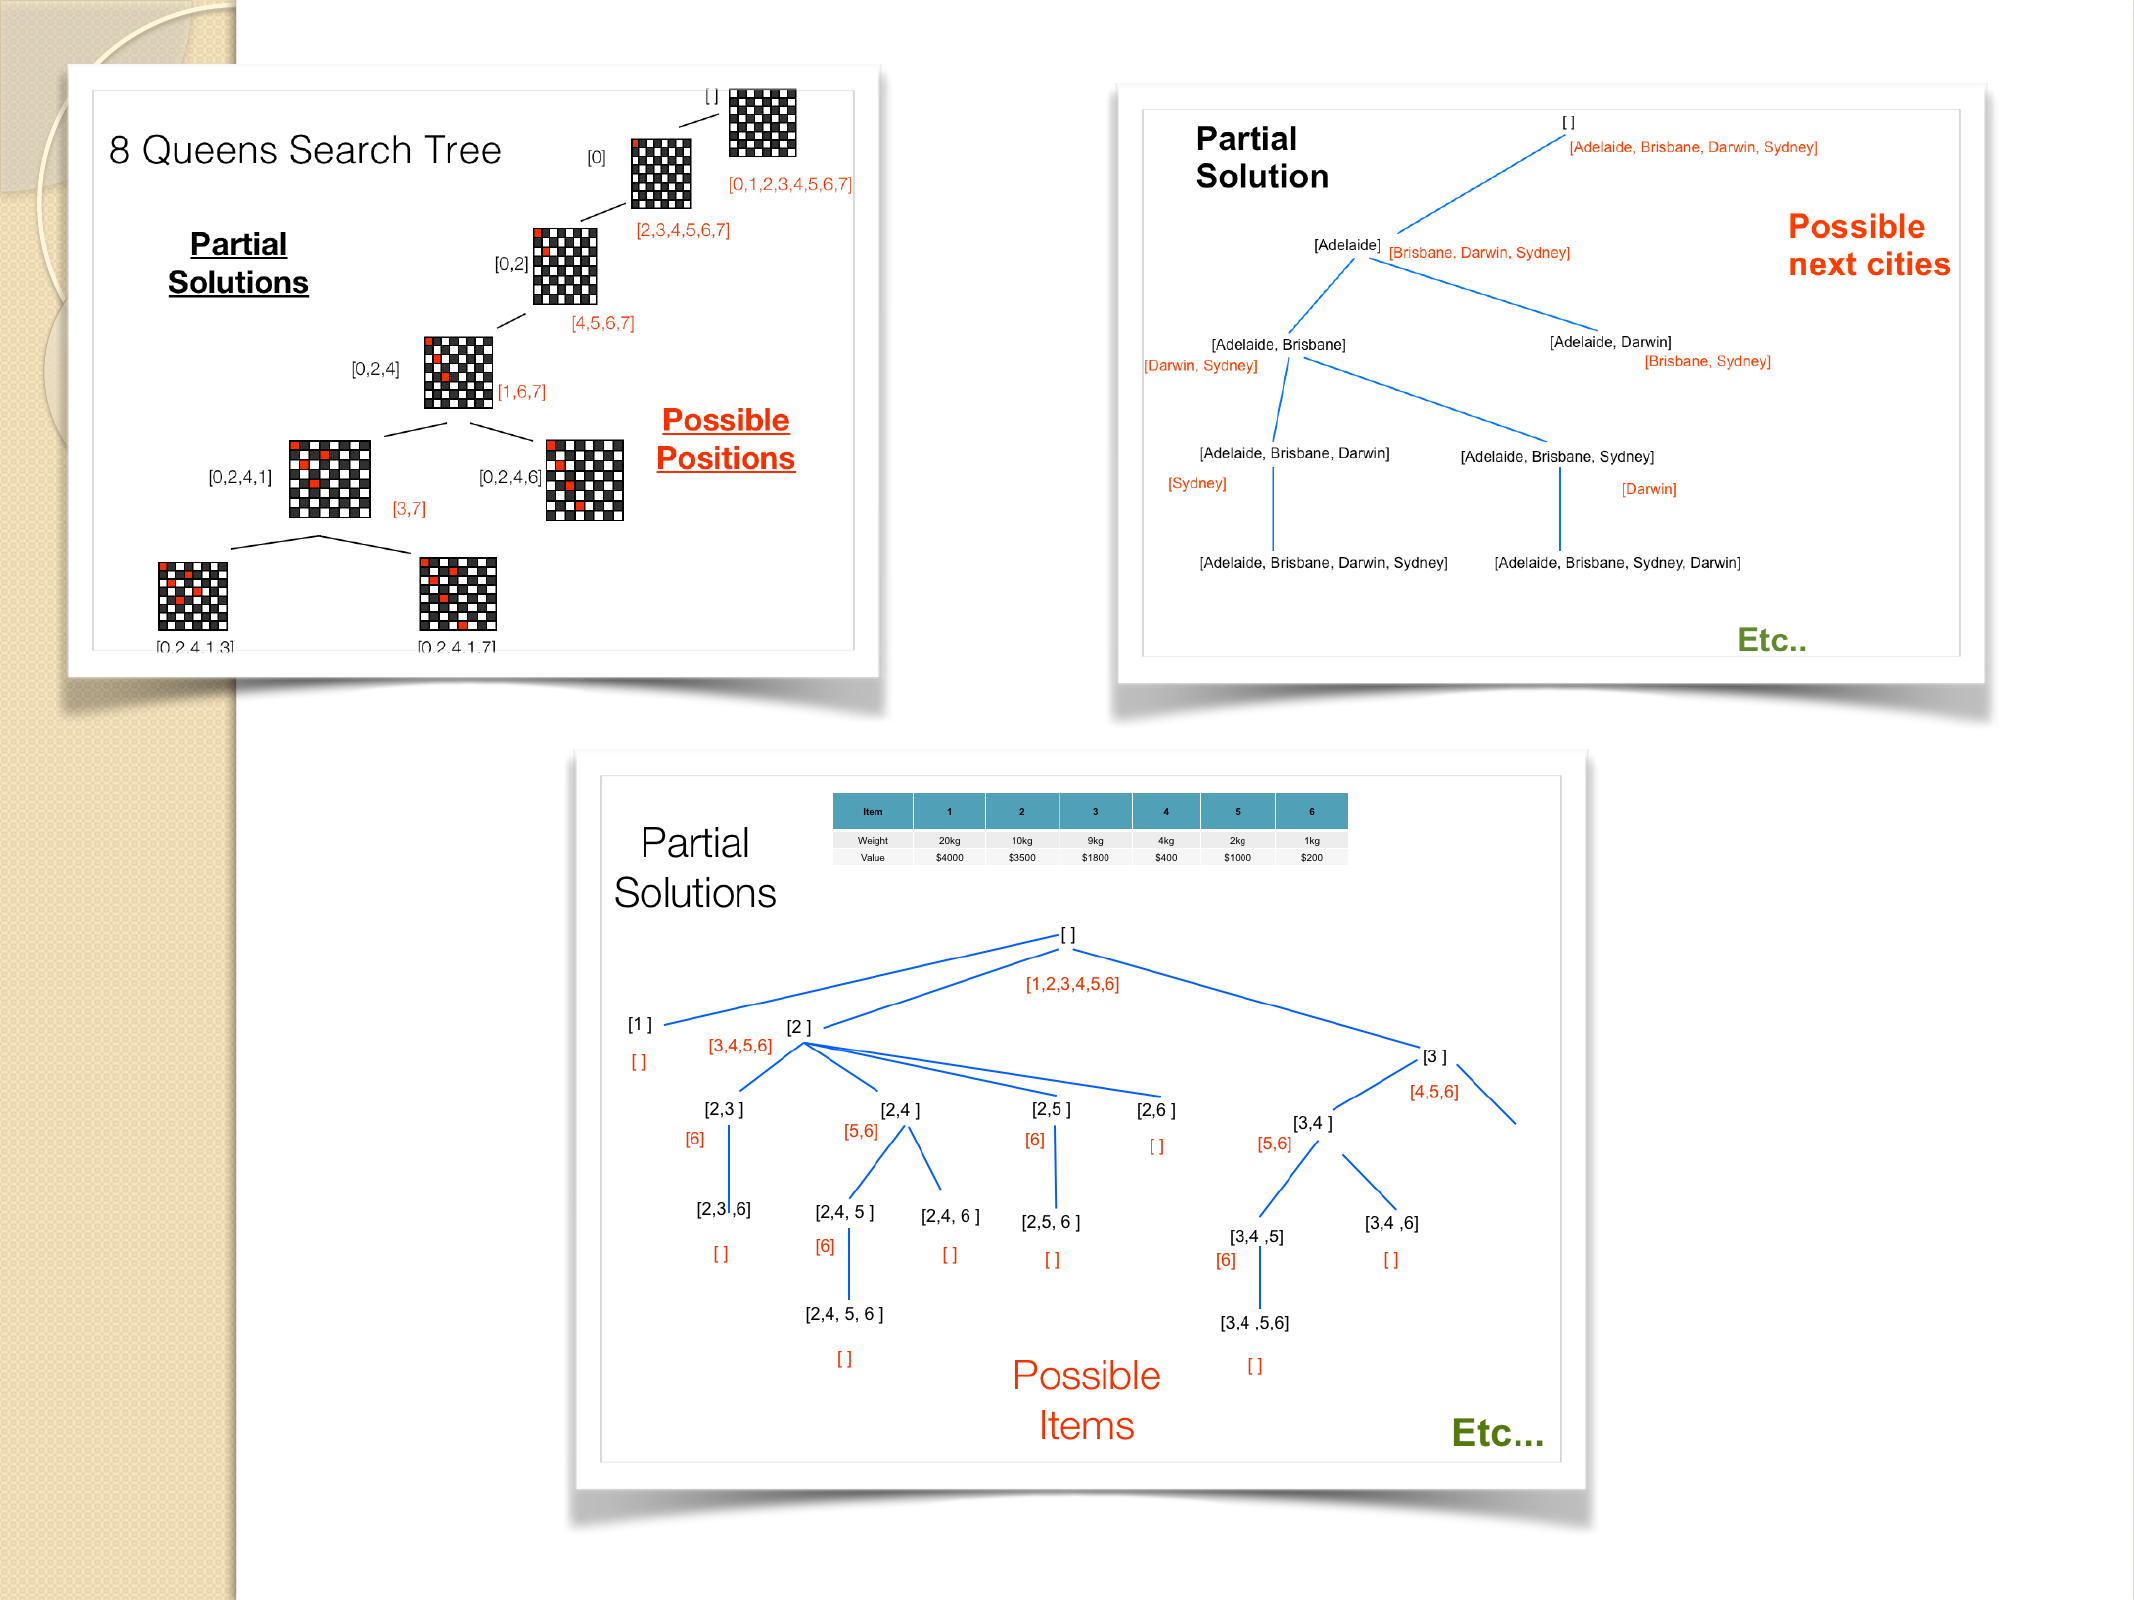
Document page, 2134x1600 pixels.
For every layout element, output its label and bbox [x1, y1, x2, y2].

text_box [1106, 83, 1999, 735]
text_box [563, 749, 1601, 1538]
text_box [55, 64, 892, 728]
